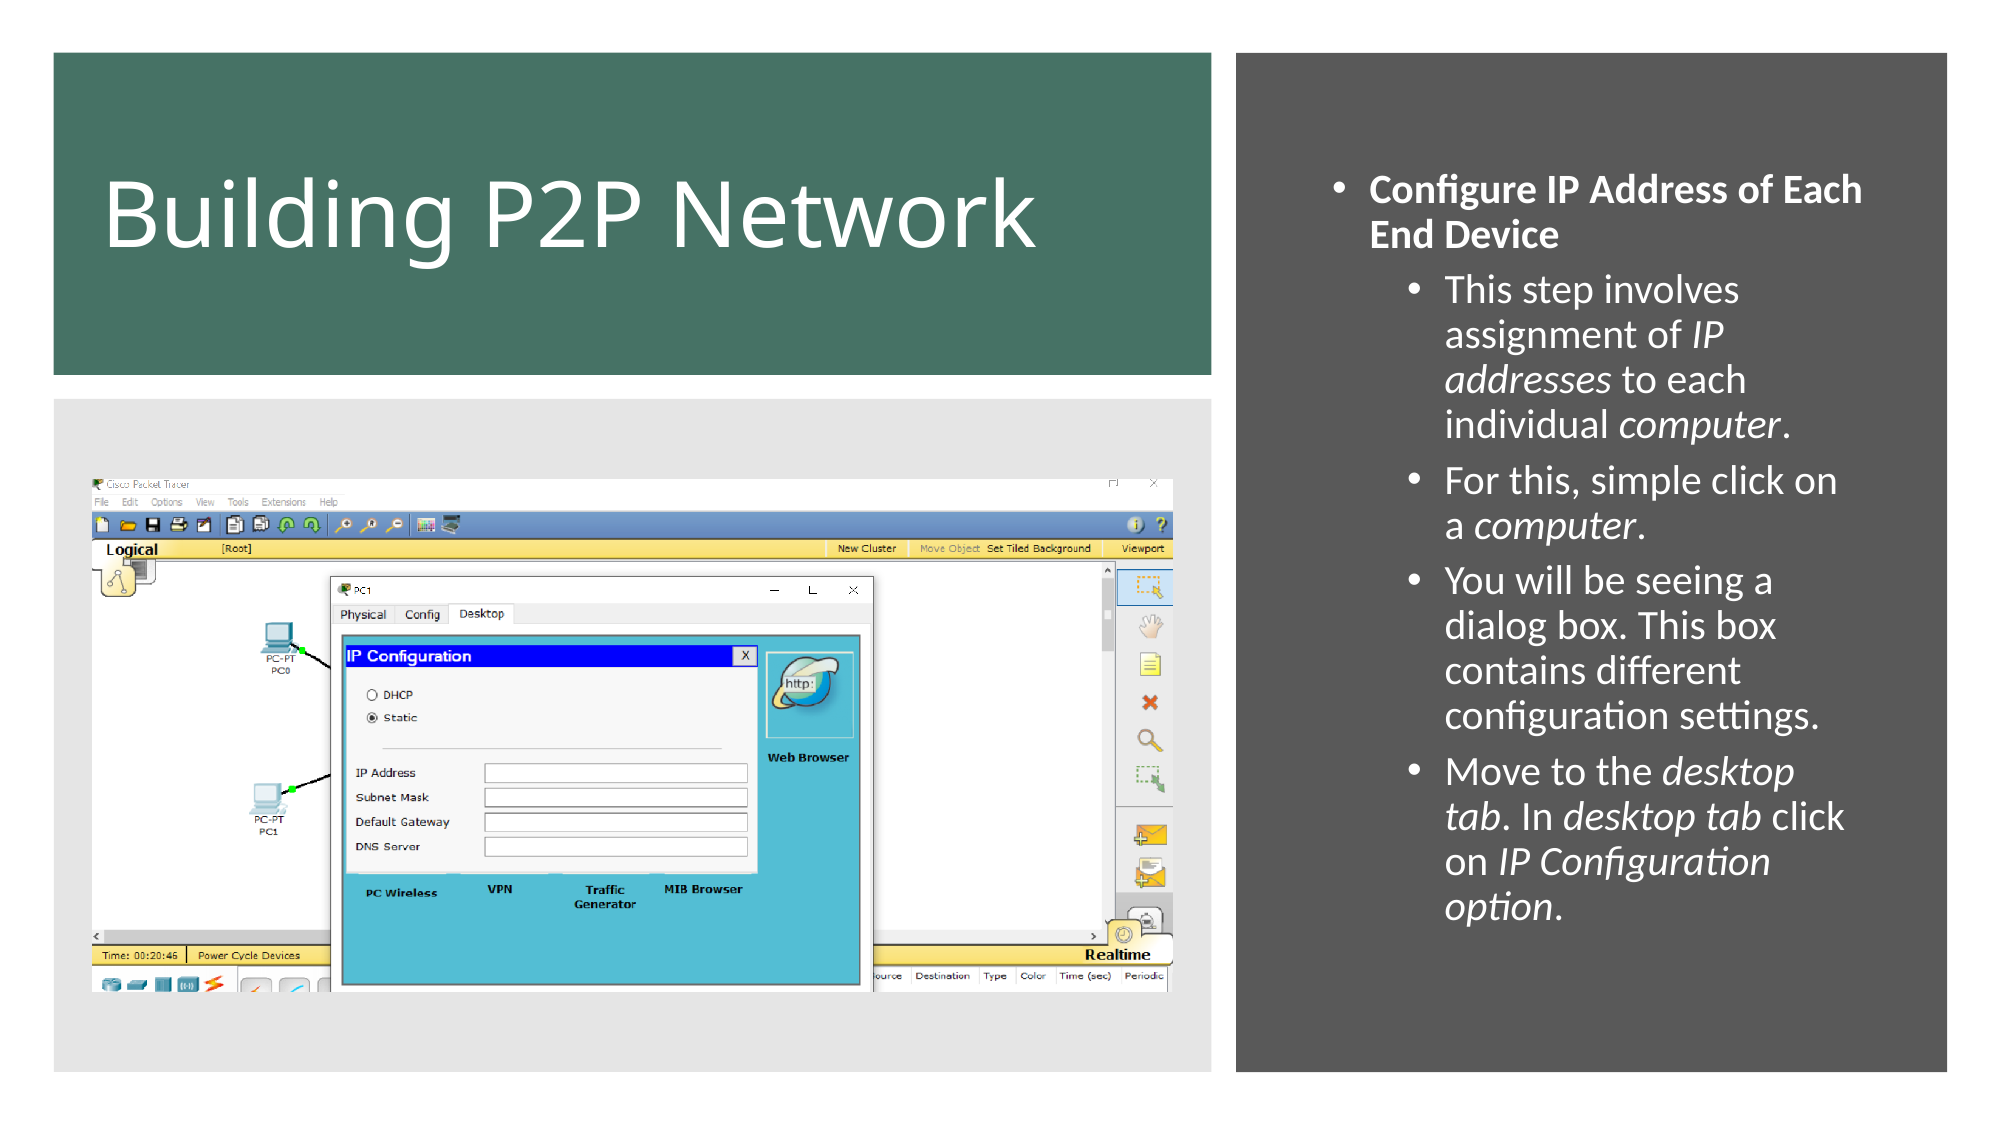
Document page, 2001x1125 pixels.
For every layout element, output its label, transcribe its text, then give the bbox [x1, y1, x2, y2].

text_box [53, 398, 1212, 1073]
list Configure IP Address of Each End Device This step involves assignment of IP addresses to each individual computer. For this, simple click on a computer. You will be seeing a dialog box. This box contains different configuration settings. Move to the desktop tab. In desktop tab click on IP Configuration option. [1317, 150, 1879, 947]
text_box [1235, 52, 1948, 1073]
title Building P2P Network [85, 84, 1168, 352]
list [92, 479, 1173, 992]
text_box [53, 52, 1212, 376]
